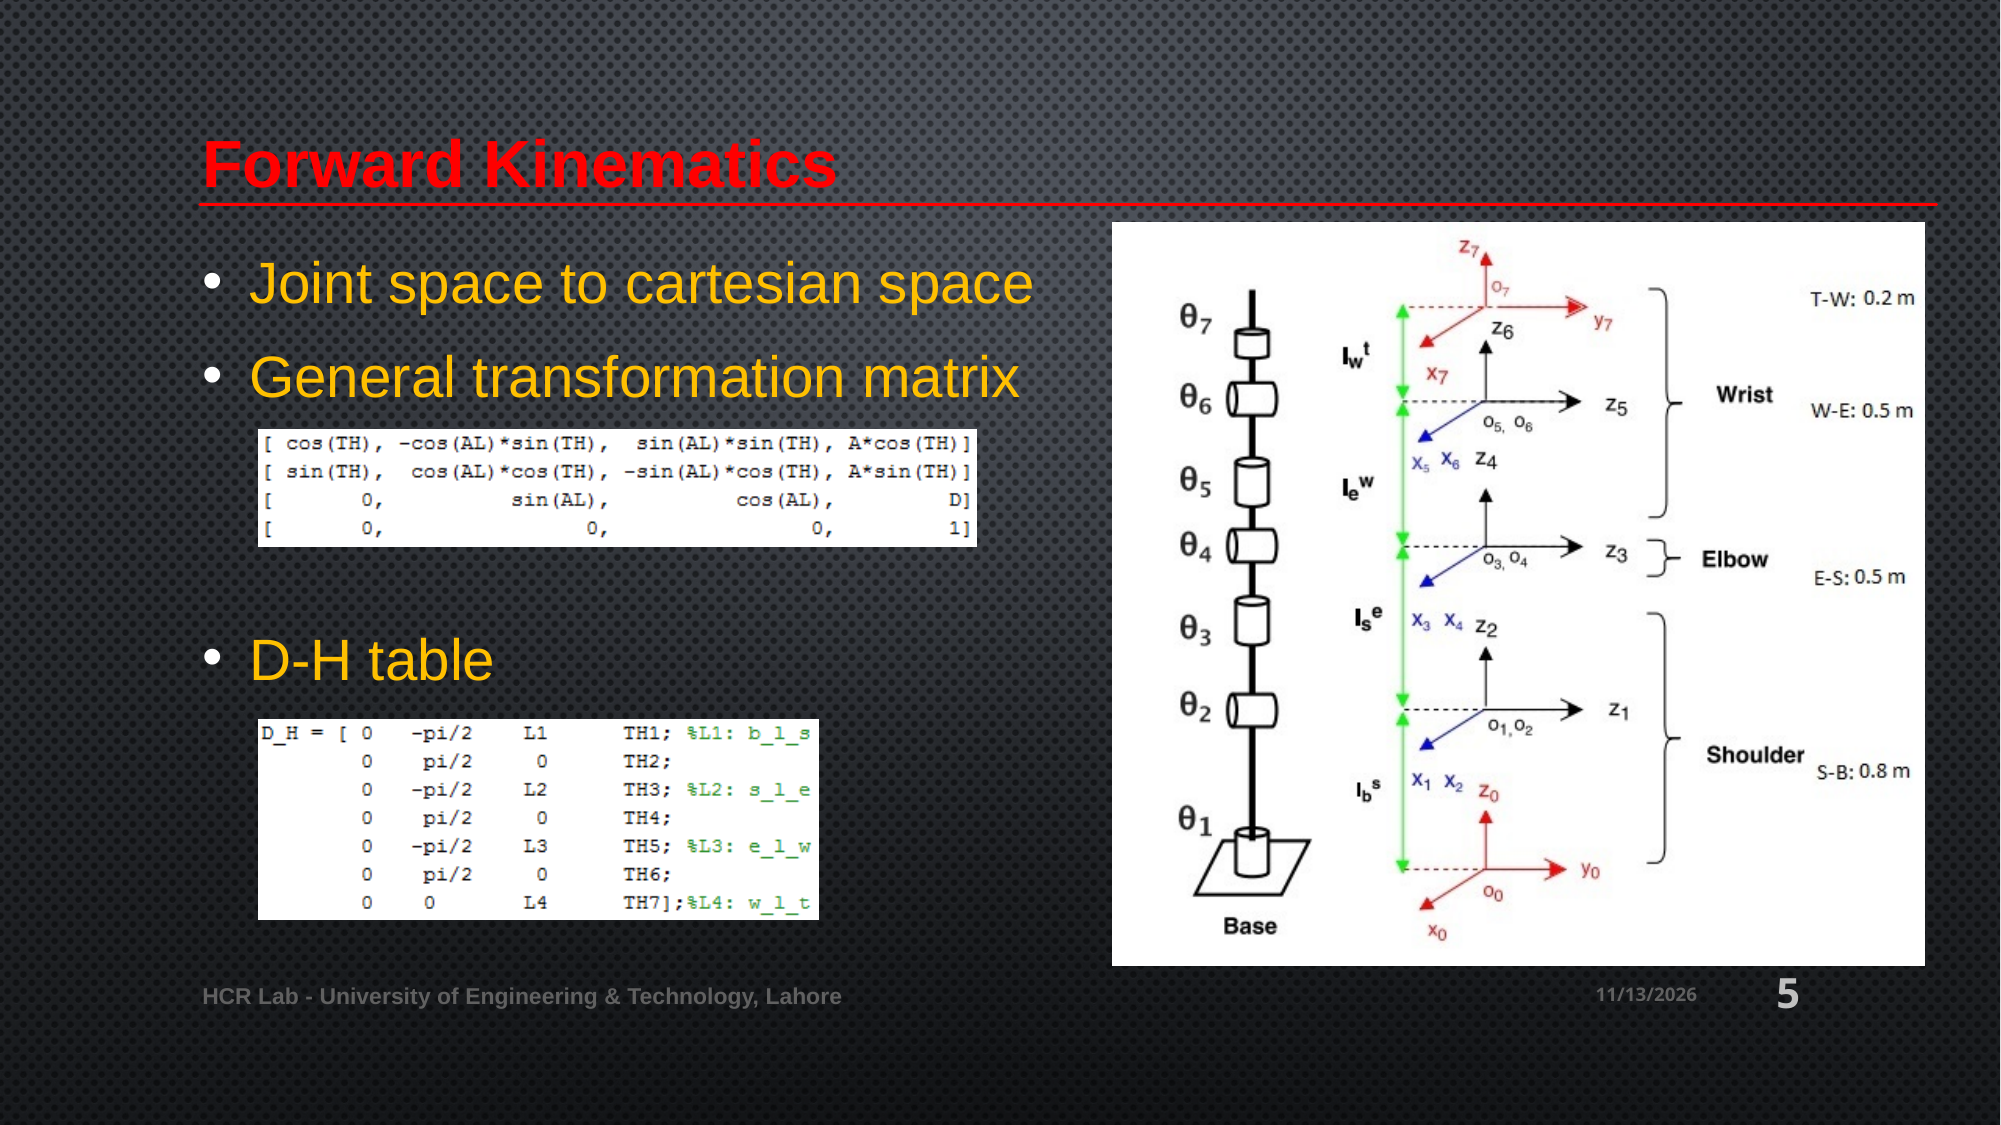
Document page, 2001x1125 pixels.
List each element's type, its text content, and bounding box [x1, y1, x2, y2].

picture [257, 428, 977, 547]
slide_number 08-Feb-19 [1449, 966, 1713, 1025]
picture [257, 719, 820, 920]
slide_number 5 [1724, 966, 1816, 1025]
picture [1112, 222, 1926, 966]
list Joint space to cartesian space General transformation matrix D-H table [187, 237, 1112, 950]
title Forward Kinematics [187, 99, 1813, 221]
footer HCR Lab - University of Engineering & Technology, Lahore [187, 965, 1425, 1025]
